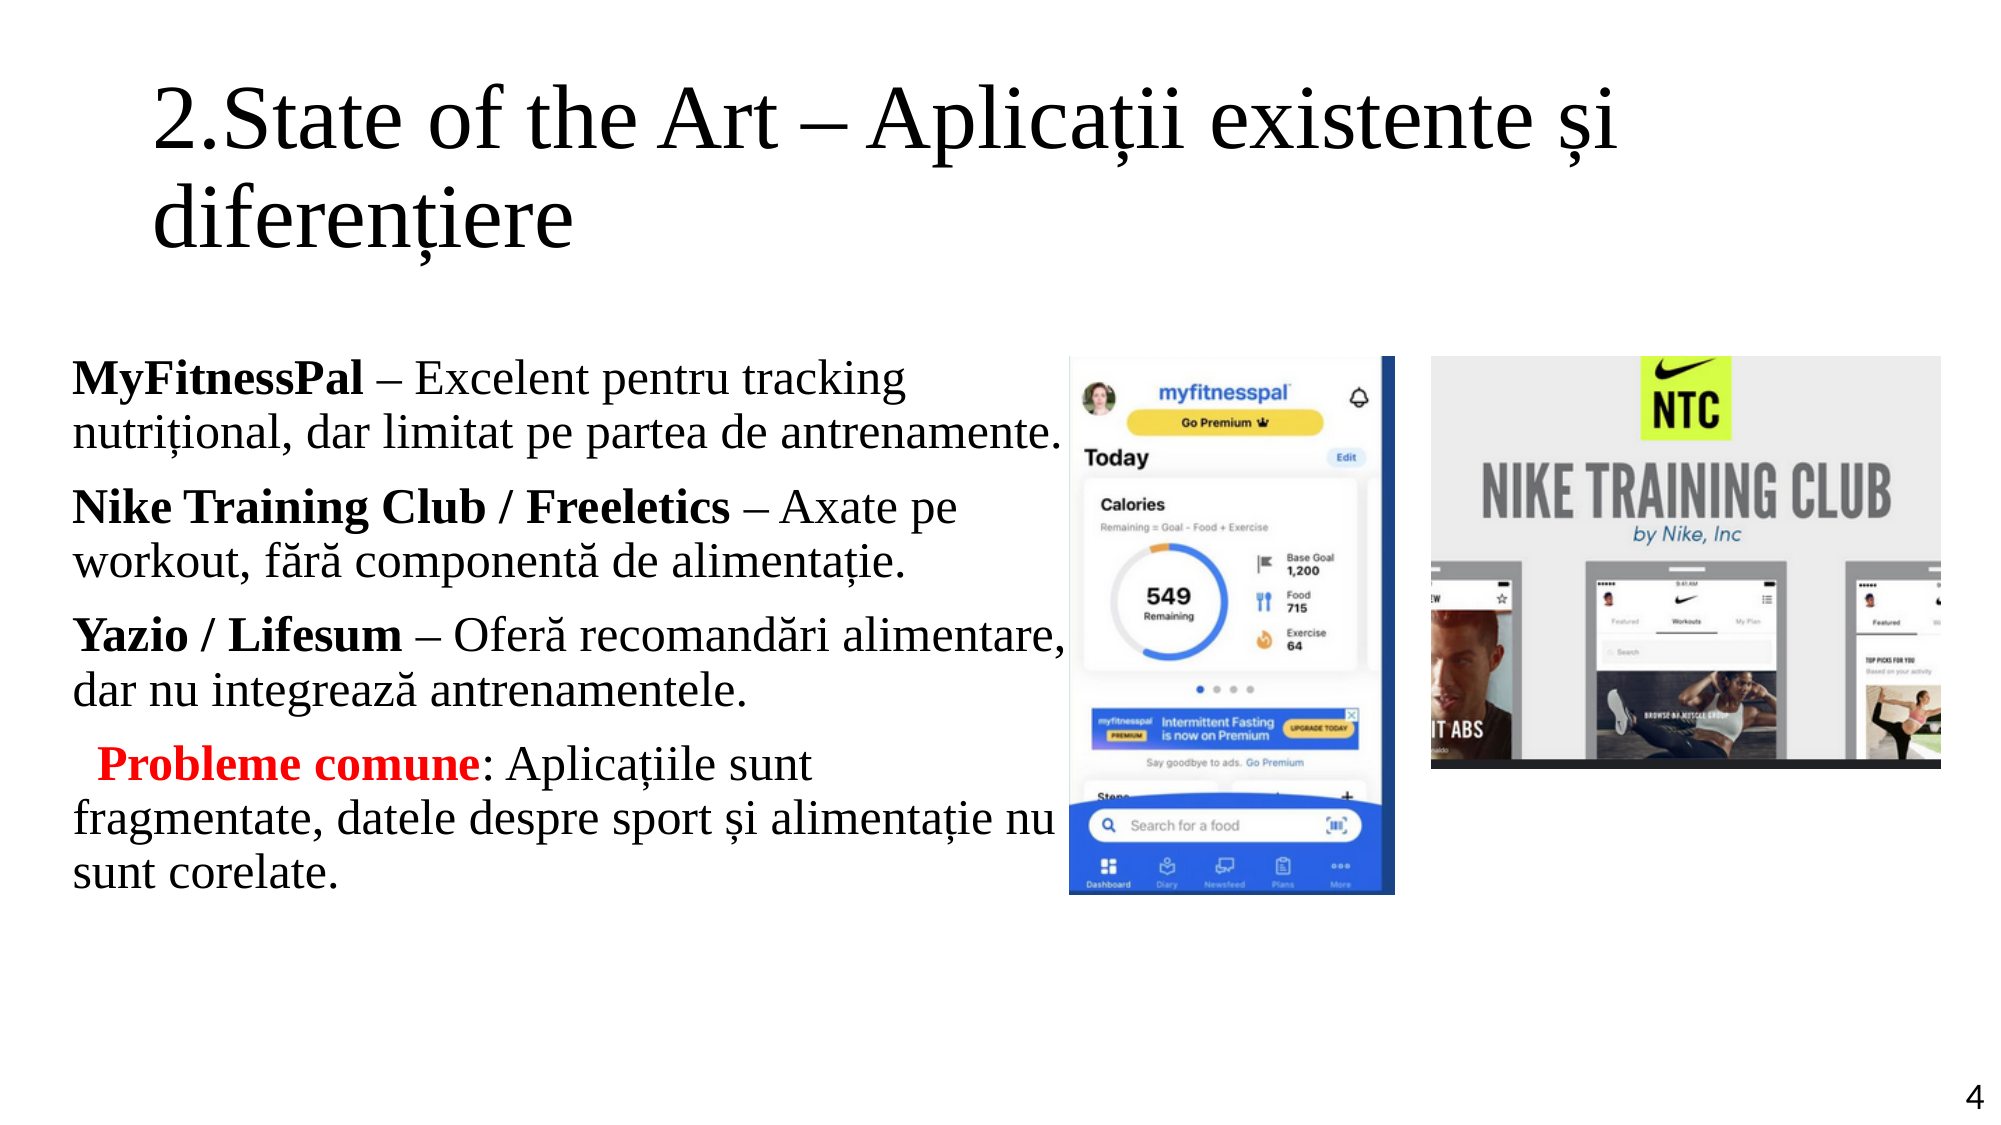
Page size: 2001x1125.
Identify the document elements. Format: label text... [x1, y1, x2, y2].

picture [1431, 356, 1941, 769]
picture [1069, 356, 1395, 895]
text_box 4 [1950, 1064, 2000, 1125]
title 2.State of the Art – Aplicații existente și diferențiere [137, 59, 1863, 278]
list MyFitnessPal – Excelent pentru tracking nutrițional, dar limitat pe partea de antrenamente. Nike Training Club / Freeletics – Axate pe workout, fără componentă de alimentație. Yazio / Lifesum – Oferă recomandări alimentare, dar nu integrează antrenamentele. Probleme comune: Aplicațiile sunt fragmentate, datele despre sport și alimentație nu sunt corelate. [57, 343, 1088, 1011]
